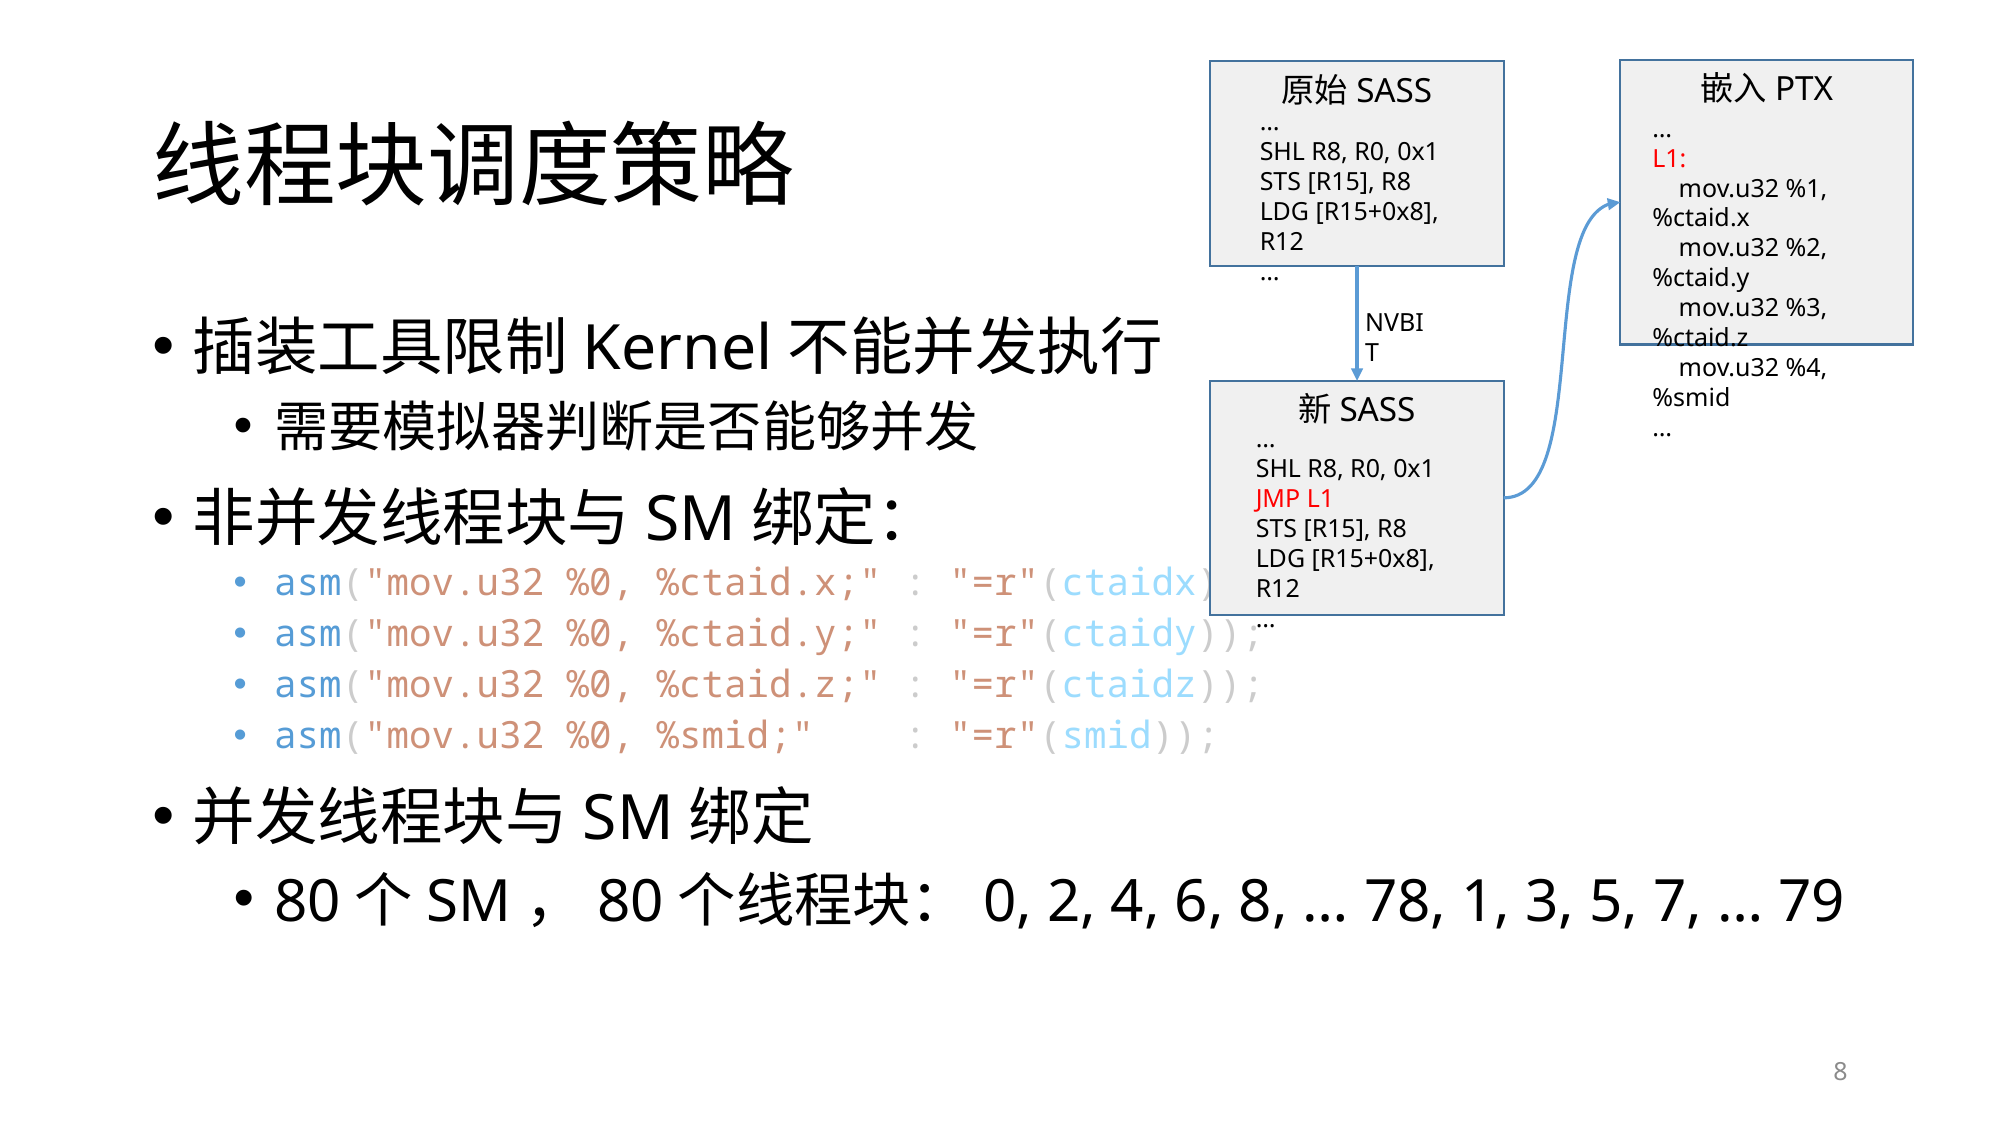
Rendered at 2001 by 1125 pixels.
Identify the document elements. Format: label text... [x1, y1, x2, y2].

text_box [1210, 59, 1914, 615]
title 线程块调度策略 [137, 59, 1210, 278]
slide_number 8 [1412, 1042, 1863, 1103]
